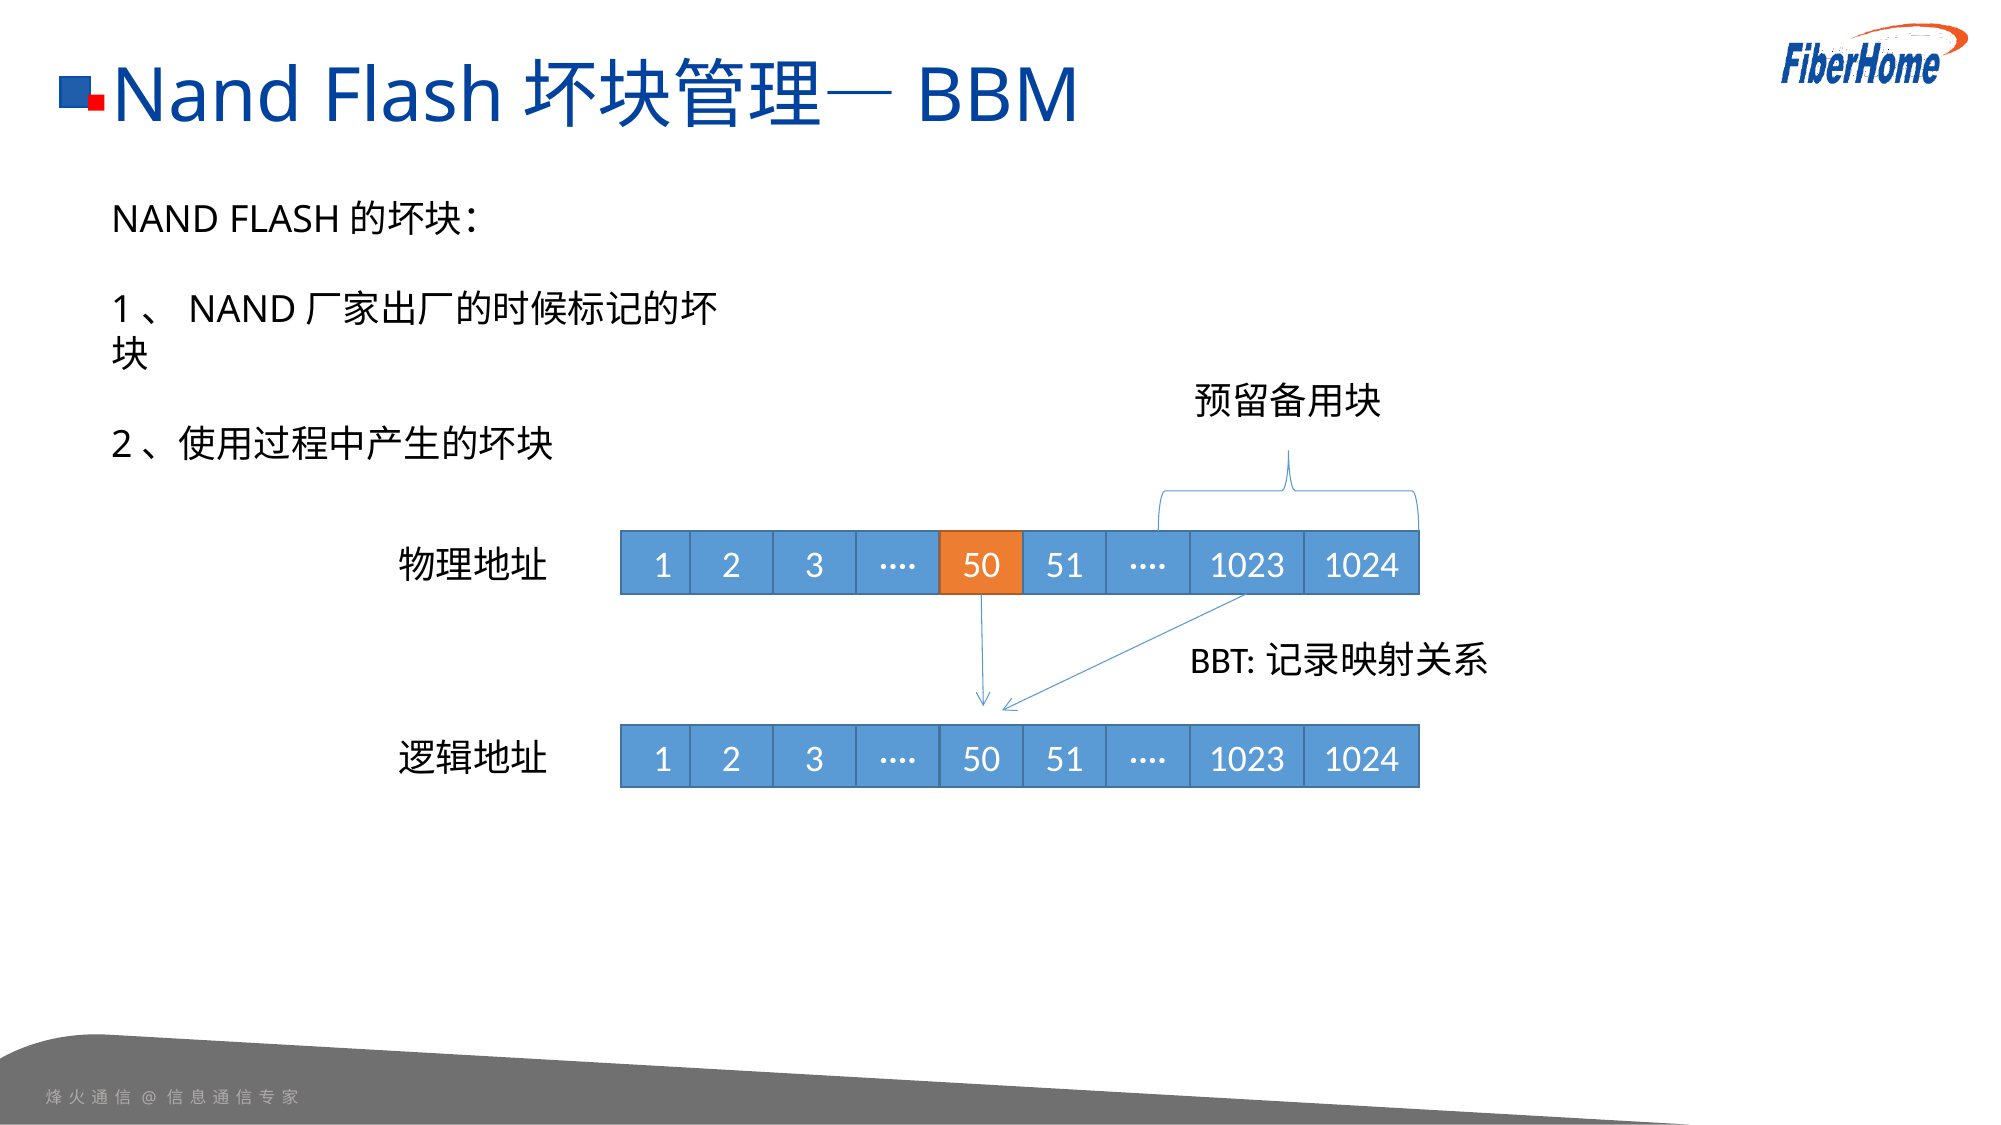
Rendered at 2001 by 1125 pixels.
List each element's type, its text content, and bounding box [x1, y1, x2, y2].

text_box ···· [855, 530, 939, 595]
text_box 1023 [1189, 724, 1303, 788]
text_box 物理地址 [383, 533, 564, 593]
text_box 50 [939, 530, 1022, 595]
text_box 1 [620, 724, 689, 788]
text_box ···· [855, 724, 939, 788]
text_box 3 [772, 724, 855, 788]
text_box 3 [772, 530, 855, 595]
text_box ···· [1105, 530, 1189, 593]
text_box 逻辑地址 [383, 727, 564, 787]
text_box 51 [1022, 530, 1105, 593]
text_box 预留备用块 [1179, 369, 1398, 430]
text_box 1 [620, 530, 689, 595]
picture [1770, 21, 1978, 87]
text_box 1024 [1303, 724, 1420, 788]
text_box 51 [1022, 724, 1105, 788]
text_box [1002, 593, 1247, 711]
text_box ···· [1105, 724, 1189, 788]
text_box 2 [689, 530, 772, 595]
list Nand Flash坏块管理—BBM [96, 48, 1459, 162]
text_box 1024 [1303, 532, 1420, 595]
text_box 1023 [1189, 532, 1303, 595]
text_box 50 [939, 724, 1022, 788]
text_box NAND FLASH的坏块： 1、NAND厂家出厂的时候标记的坏块 2、使用过程中产生的坏块 [96, 187, 764, 473]
text_box 2 [689, 724, 772, 788]
text_box BBT:记录映射关系 [1247, 629, 1505, 689]
text_box [1157, 450, 1420, 532]
